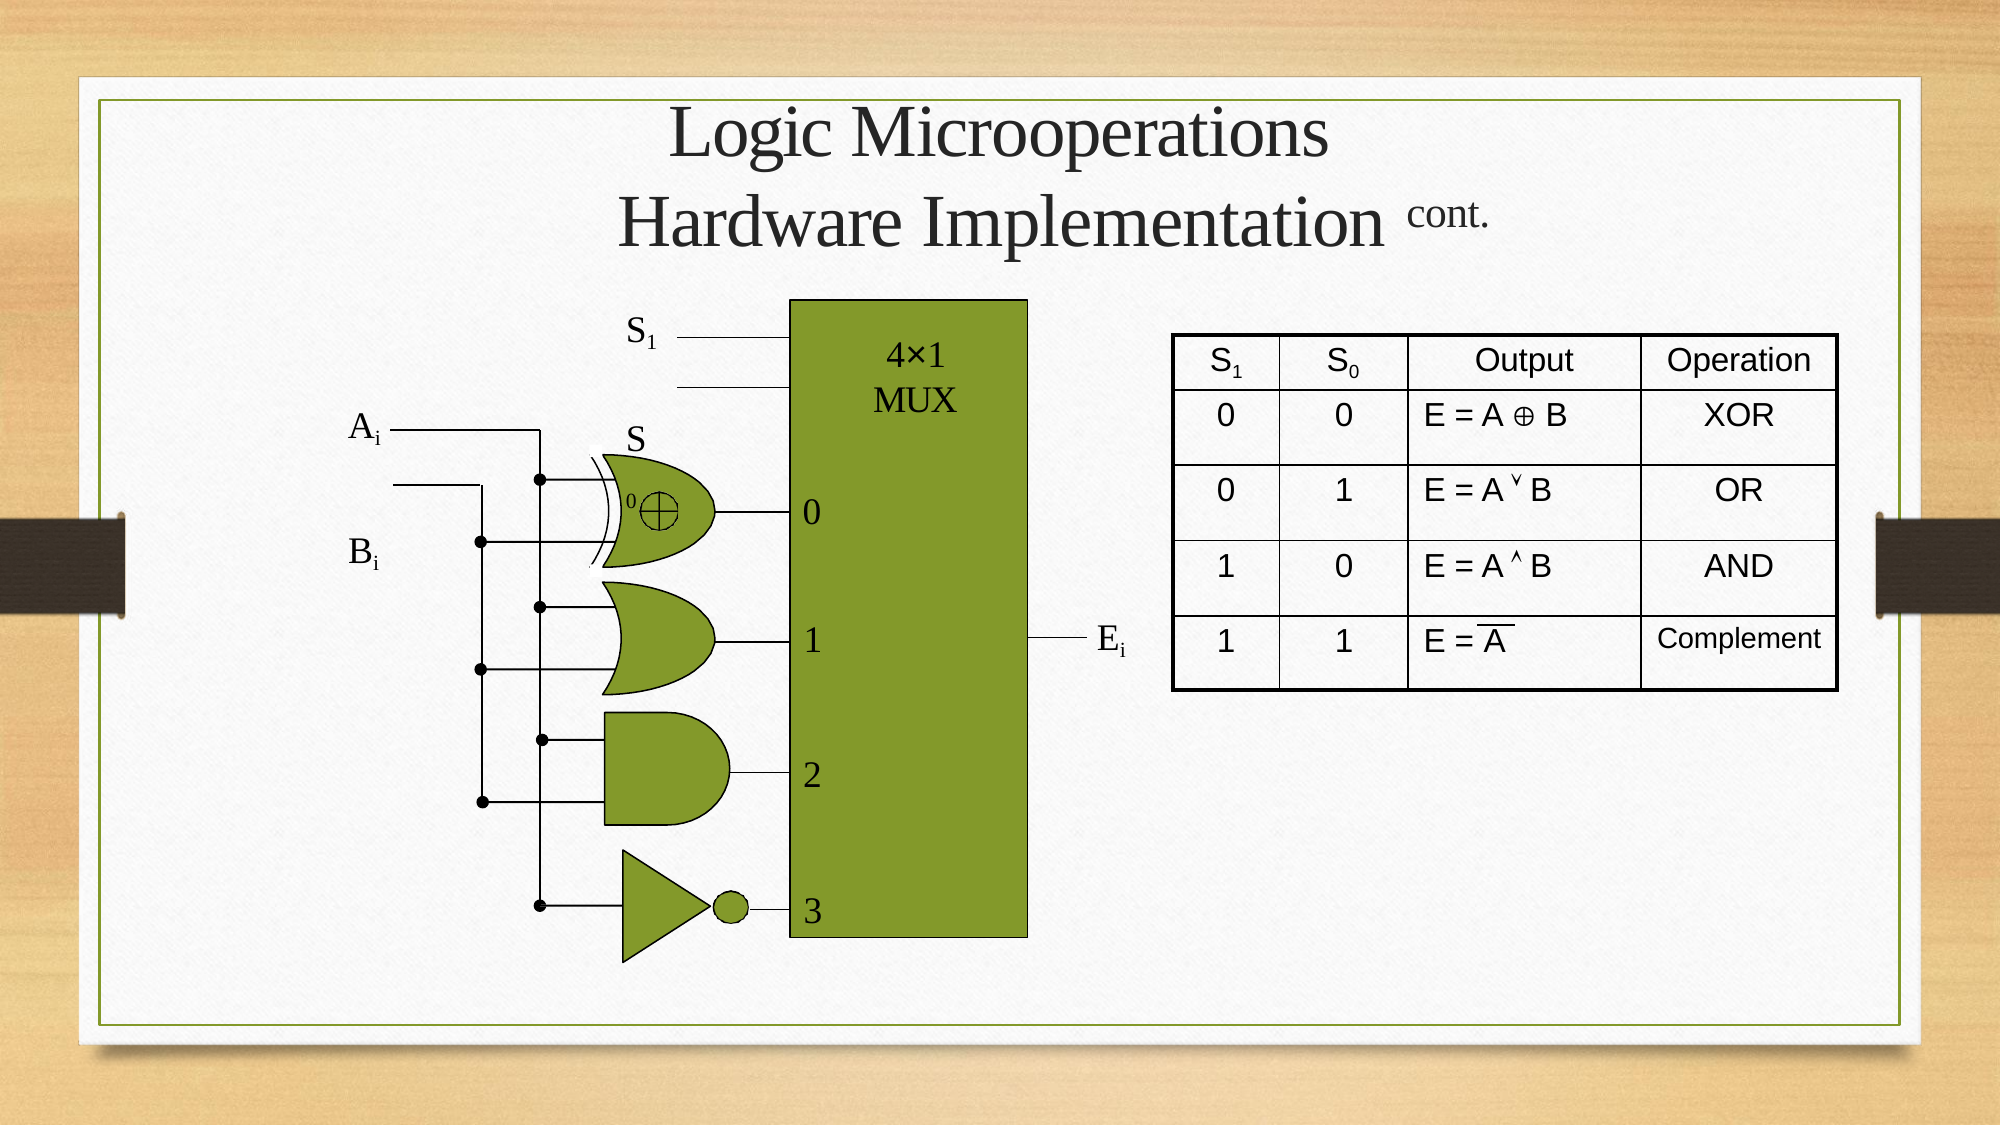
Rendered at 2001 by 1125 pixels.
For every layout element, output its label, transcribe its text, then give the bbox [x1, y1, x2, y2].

table_cell 1 [1280, 617, 1407, 688]
table_cell XOR [1642, 391, 1835, 464]
table_cell E = A  B [1409, 541, 1640, 615]
table_cell 1 [1175, 617, 1279, 688]
table_header S1 [1175, 337, 1279, 389]
text_box Ai Bi [341, 385, 386, 576]
table_cell E = A  B [1409, 391, 1640, 464]
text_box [474, 298, 1089, 964]
table_cell E = A  B [1409, 466, 1640, 540]
table_header Operation [1642, 337, 1835, 389]
picture [0, 0, 2000, 1125]
table_cell 0 [1280, 541, 1407, 615]
text_box Ei [1093, 610, 1134, 662]
table_cell OR [1642, 466, 1835, 540]
table_header S0 [1280, 337, 1407, 389]
table_header Output [1409, 337, 1640, 389]
table_cell E = A [1409, 617, 1640, 688]
table_cell 0 [1175, 391, 1279, 464]
table_cell 0 [1280, 391, 1407, 464]
table_cell 1 [1280, 466, 1407, 540]
table_cell Complement [1642, 617, 1835, 688]
table_cell AND [1642, 541, 1835, 615]
title Logic Microoperations Hardware Implementation cont. [611, 79, 1512, 270]
table_cell 1 [1175, 541, 1279, 615]
table_cell 0 [1175, 466, 1279, 540]
